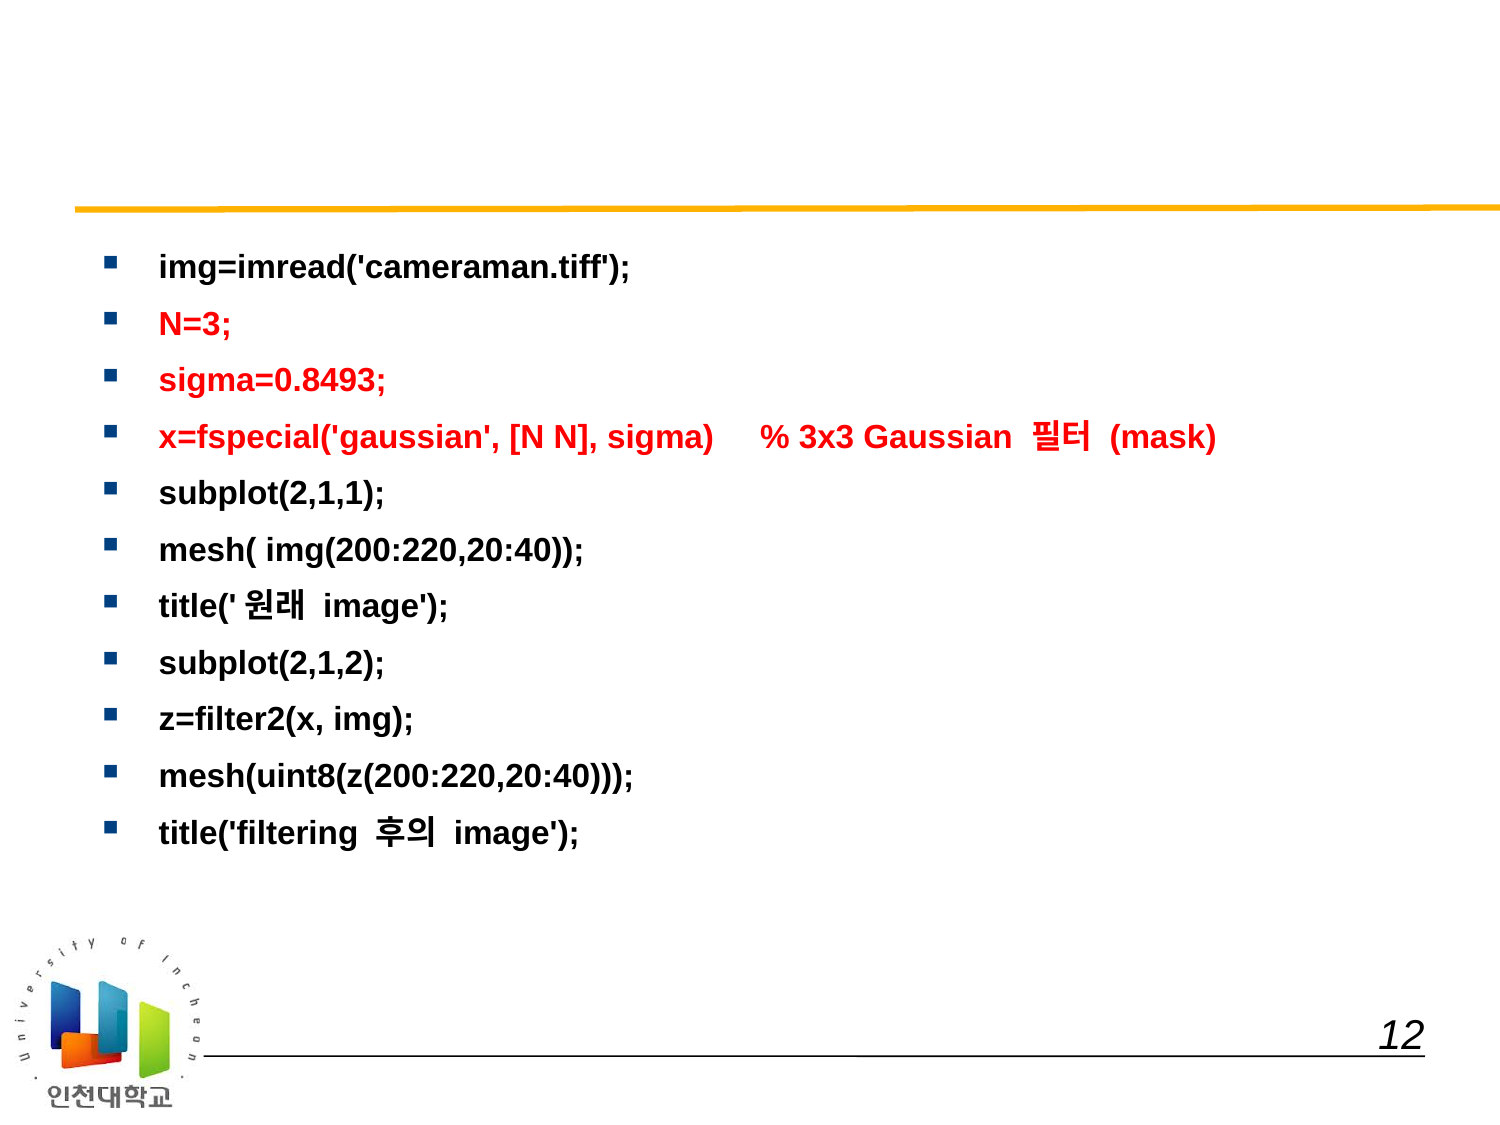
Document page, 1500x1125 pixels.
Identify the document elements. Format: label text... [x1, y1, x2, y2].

list img=imread('cameraman.tiff'); N=3; sigma=0.8493; x=fspecial('gaussian', [N N], sigma) % 3x3 Gaussian 필터 (mask) subplot(2,1,1); mesh( img(200:220,20:40)); title('원래 image'); subplot(2,1,2); z=filter2(x, img); mesh(uint8(z(200:220,20:40))); title('filtering 후의 image'); [87, 237, 1457, 919]
slide_number 12 [1112, 999, 1440, 1057]
picture [14, 937, 200, 1108]
